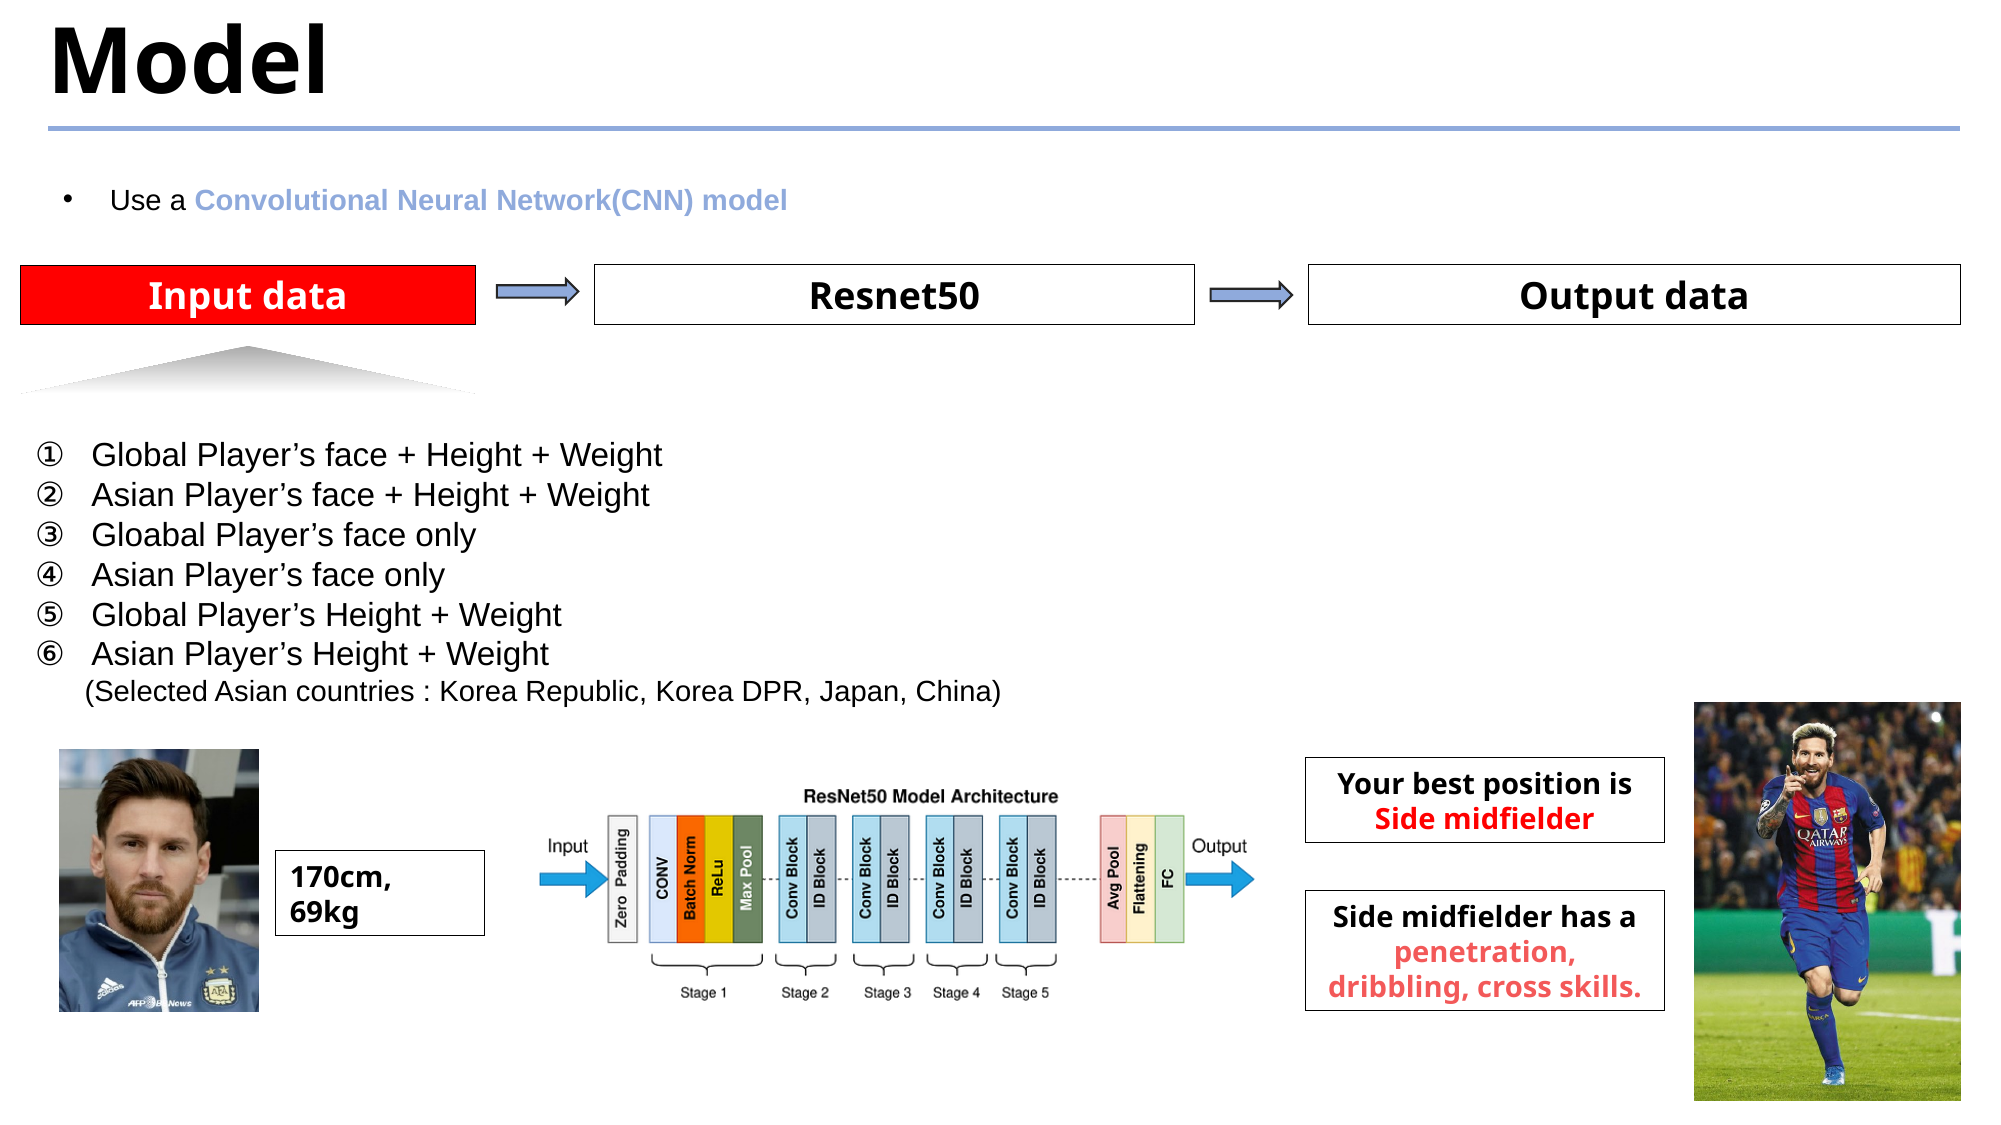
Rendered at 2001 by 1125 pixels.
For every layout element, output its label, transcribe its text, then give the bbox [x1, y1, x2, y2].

picture [1694, 702, 1961, 1101]
text_box Global Player’s face + Height + Weight Asian Player’s face + Height + Weight Gloabal Player’s face only Asian Player’s face only Global Player’s Height + Weight Asian Player’s Height + Weight (Selected Asian countries : Korea Republic, Korea DPR, Japan, China) [20, 425, 1371, 715]
text_box [495, 276, 580, 307]
text_box Your best position is Side midfielder [1305, 757, 1665, 843]
text_box Use a Convolutional Neural Network(CNN) model [48, 174, 1044, 269]
text_box Input data [20, 265, 476, 325]
text_box Output data [1308, 264, 1961, 325]
text_box Resnet50 [594, 264, 1195, 325]
text_box Side midfielder has a penetration, dribbling, cross skills. [1305, 890, 1665, 1011]
title Model [32, 0, 1758, 174]
picture [59, 749, 259, 1012]
text_box [1209, 280, 1294, 310]
text_box [20, 345, 476, 395]
text_box 170cm, 69kg [275, 850, 485, 936]
picture [539, 781, 1255, 1012]
